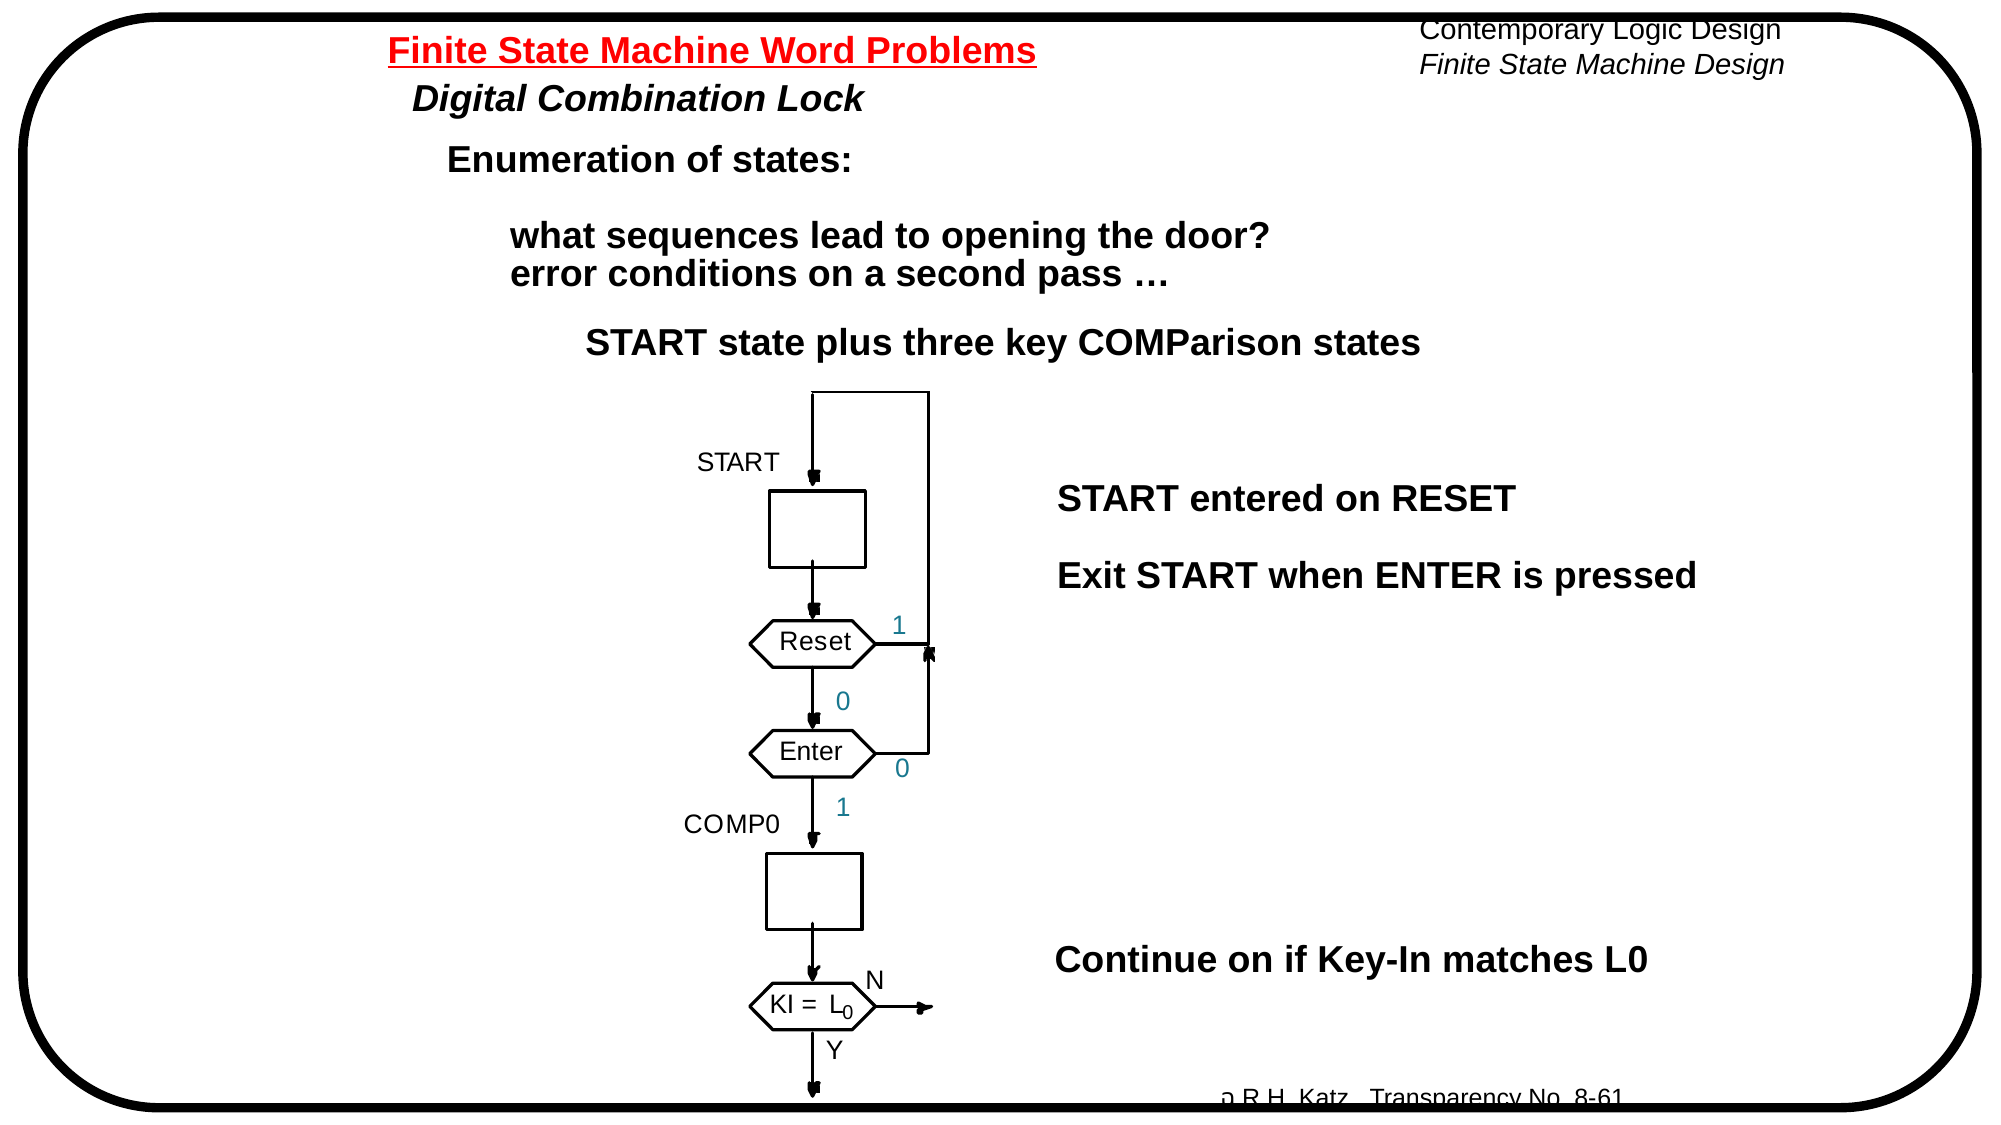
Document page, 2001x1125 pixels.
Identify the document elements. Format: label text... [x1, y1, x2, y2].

picture [683, 391, 935, 1103]
text_box Enumeration of states: what sequences lead to opening the door? error conditions on a second pass … [436, 137, 1282, 299]
text_box START state plus three key COMParison states [575, 320, 1433, 368]
text_box Digital Combination Lock [401, 77, 876, 124]
text_box START entered on RESET Exit START when ENTER is pressed [1046, 477, 1709, 601]
title Finite State Machine Word Problems [377, 29, 1054, 78]
text_box Continue on if Key-In matches L0 [1044, 937, 1660, 985]
